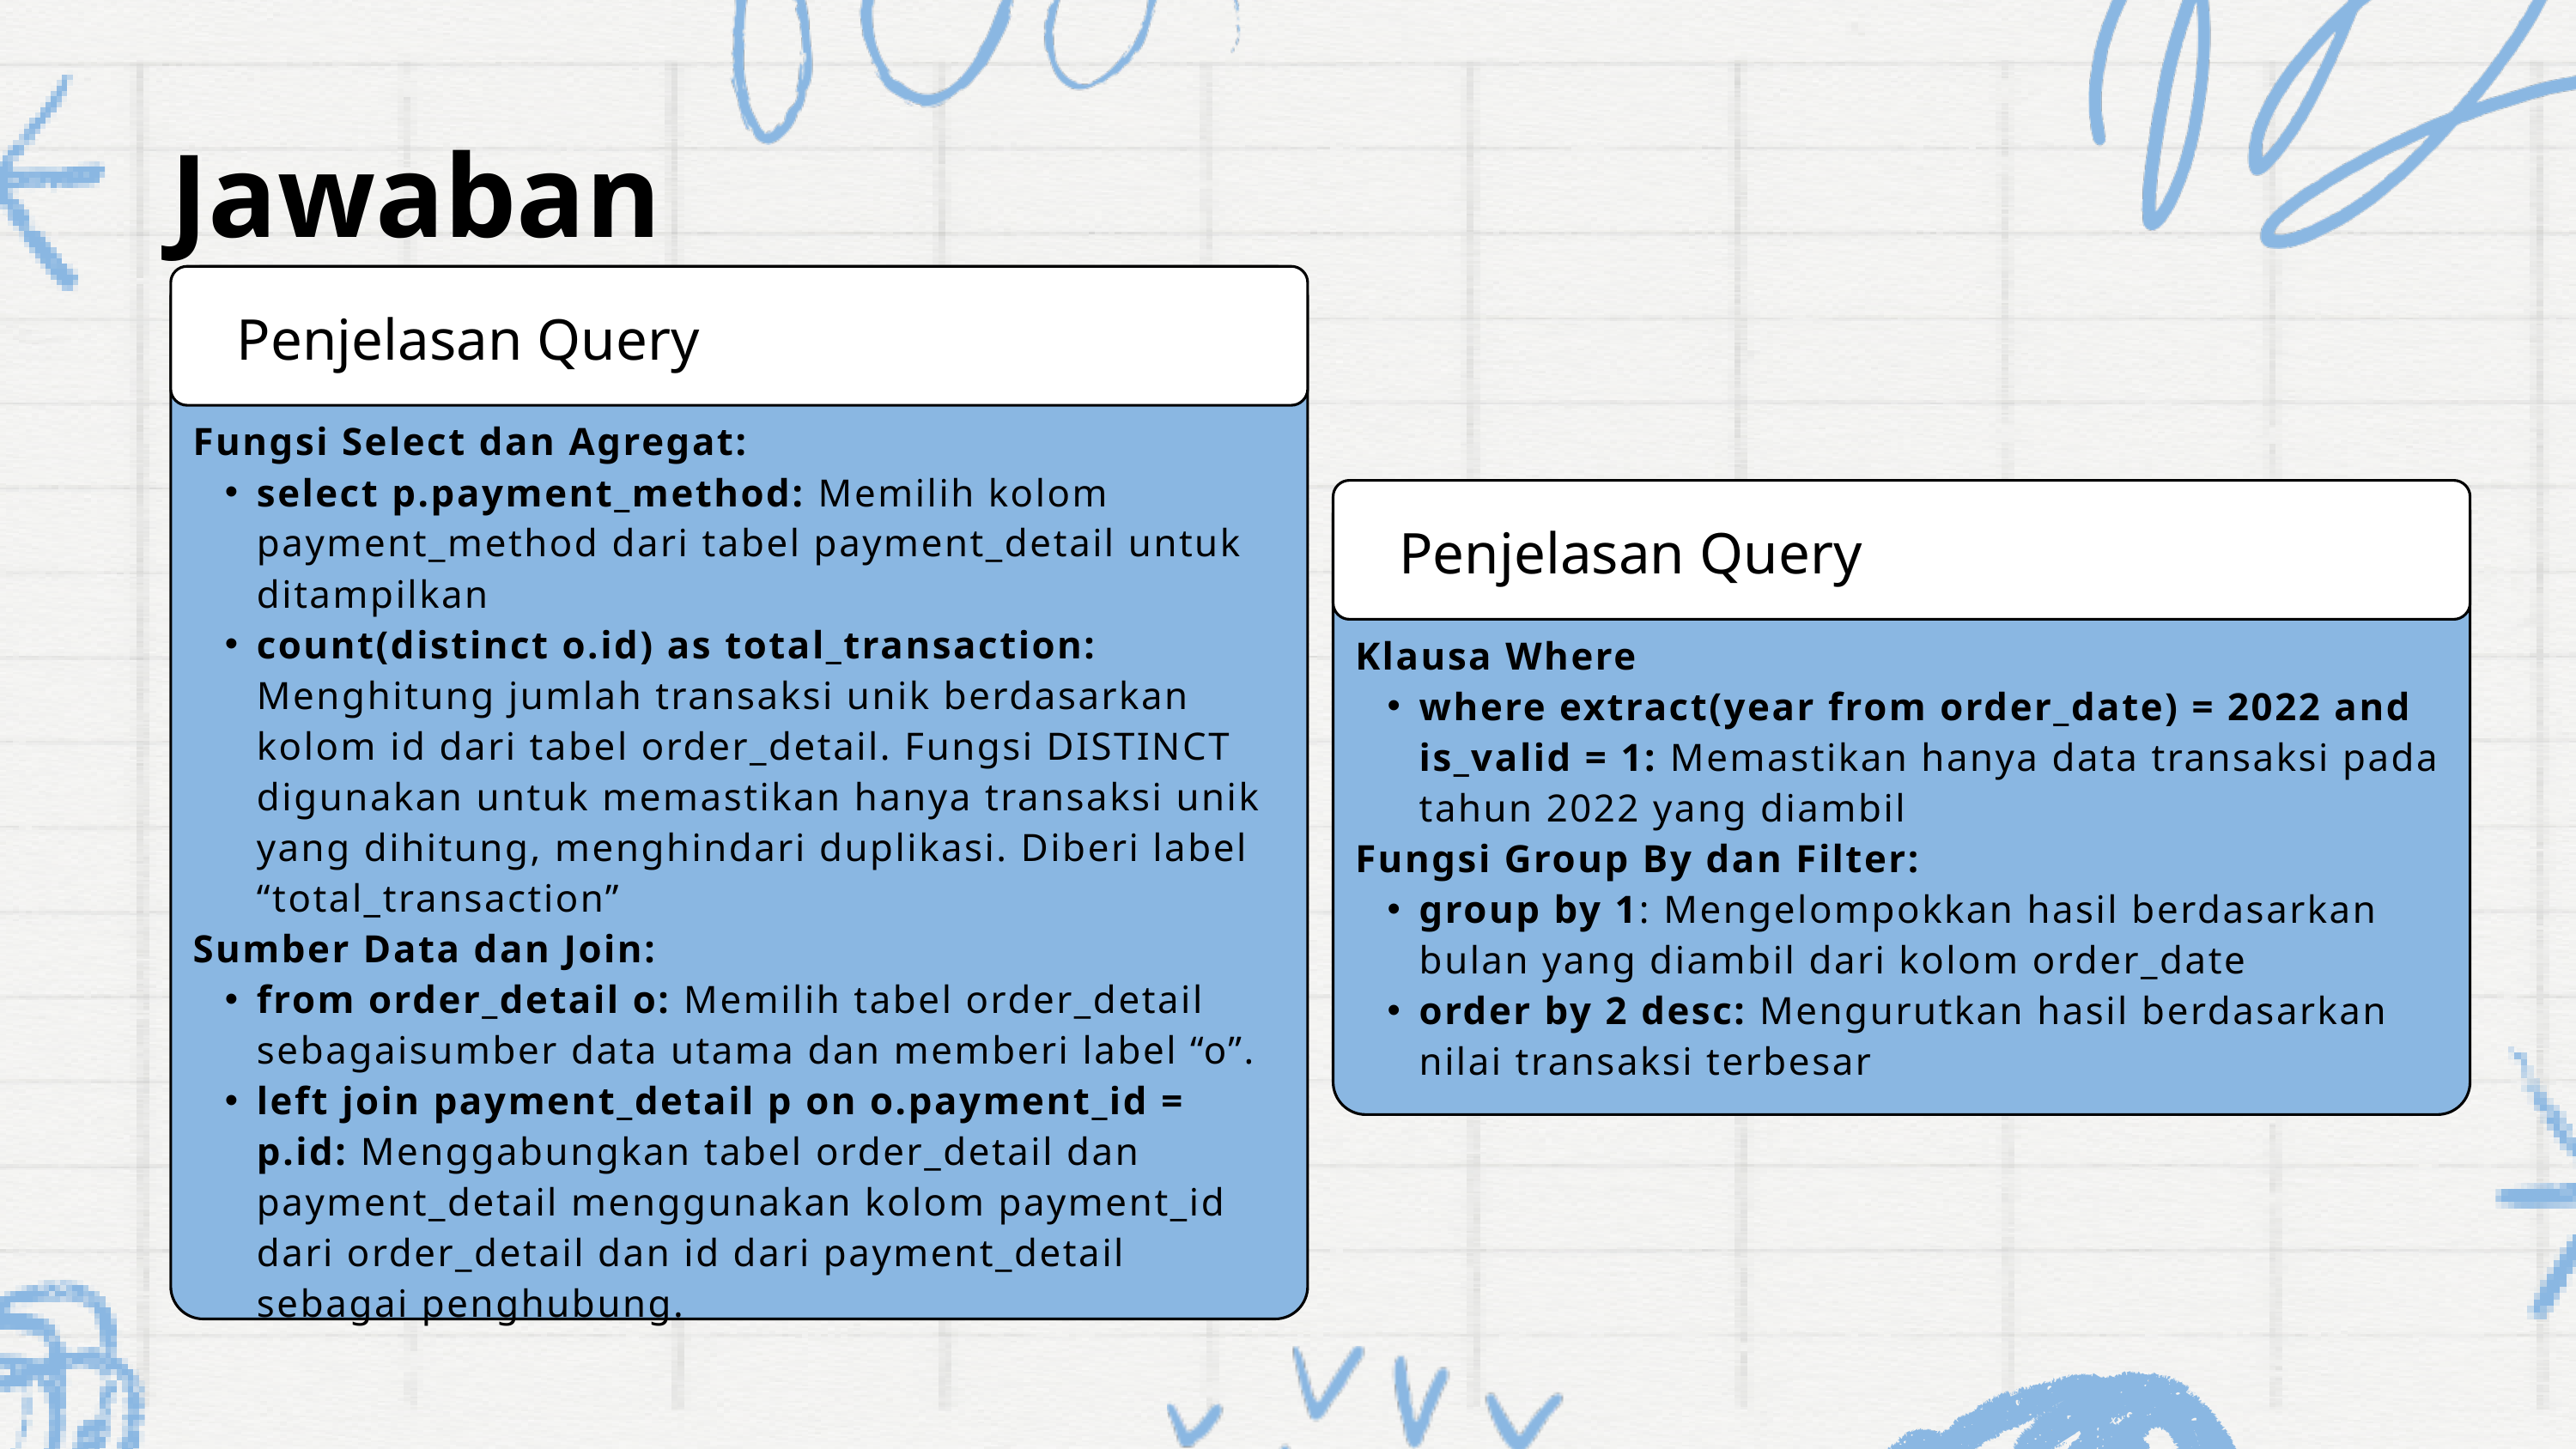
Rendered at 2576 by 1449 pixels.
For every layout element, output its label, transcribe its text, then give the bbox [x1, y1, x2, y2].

text_box [2495, 1046, 2576, 1319]
text_box [1167, 1346, 1614, 1449]
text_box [170, 412, 1309, 1319]
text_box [1333, 625, 2470, 1115]
text_box Jawaban [170, 149, 1161, 260]
text_box [0, 1280, 145, 1449]
text_box [2088, 0, 2576, 249]
text_box [1833, 1370, 2245, 1449]
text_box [1333, 480, 2470, 620]
text_box [645, 0, 1241, 145]
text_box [170, 266, 1309, 406]
text_box [0, 0, 2576, 1449]
text_box [0, 64, 106, 291]
